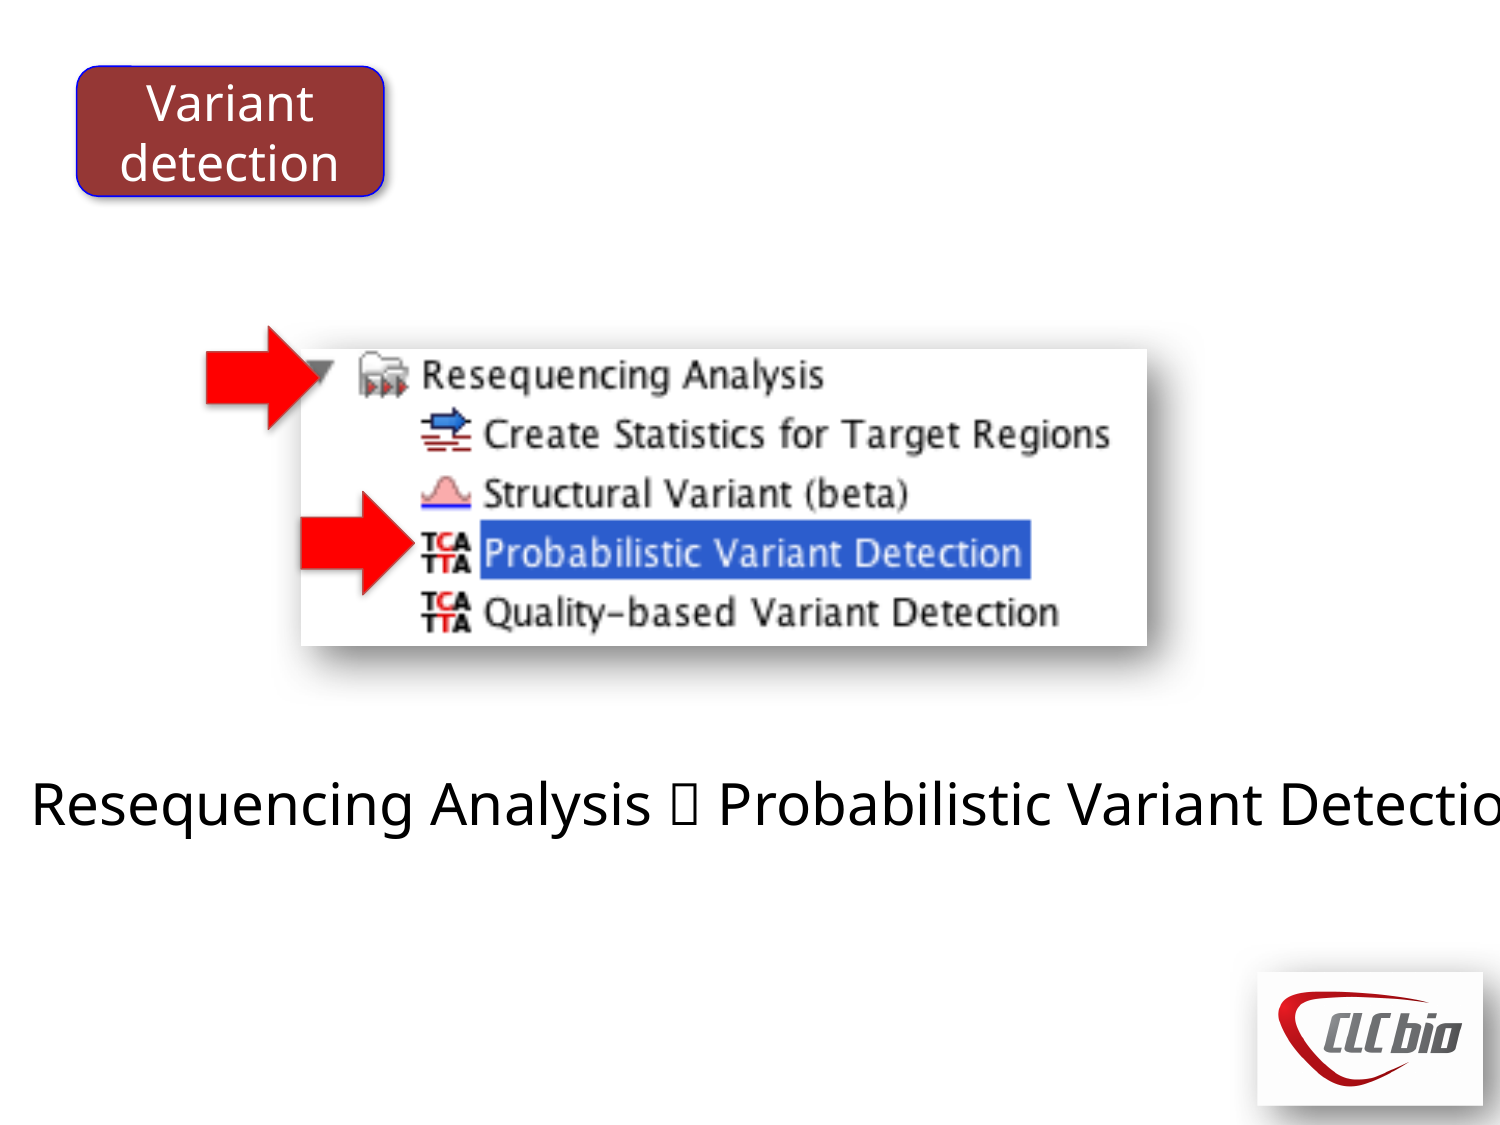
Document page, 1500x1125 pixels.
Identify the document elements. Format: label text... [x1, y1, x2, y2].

picture [300, 349, 1147, 646]
picture [1257, 972, 1483, 1106]
text_box Variant detection [75, 65, 385, 198]
text_box [205, 325, 296, 431]
text_box Resequencing Analysis  Probabilistic Variant Detection [15, 760, 1500, 845]
